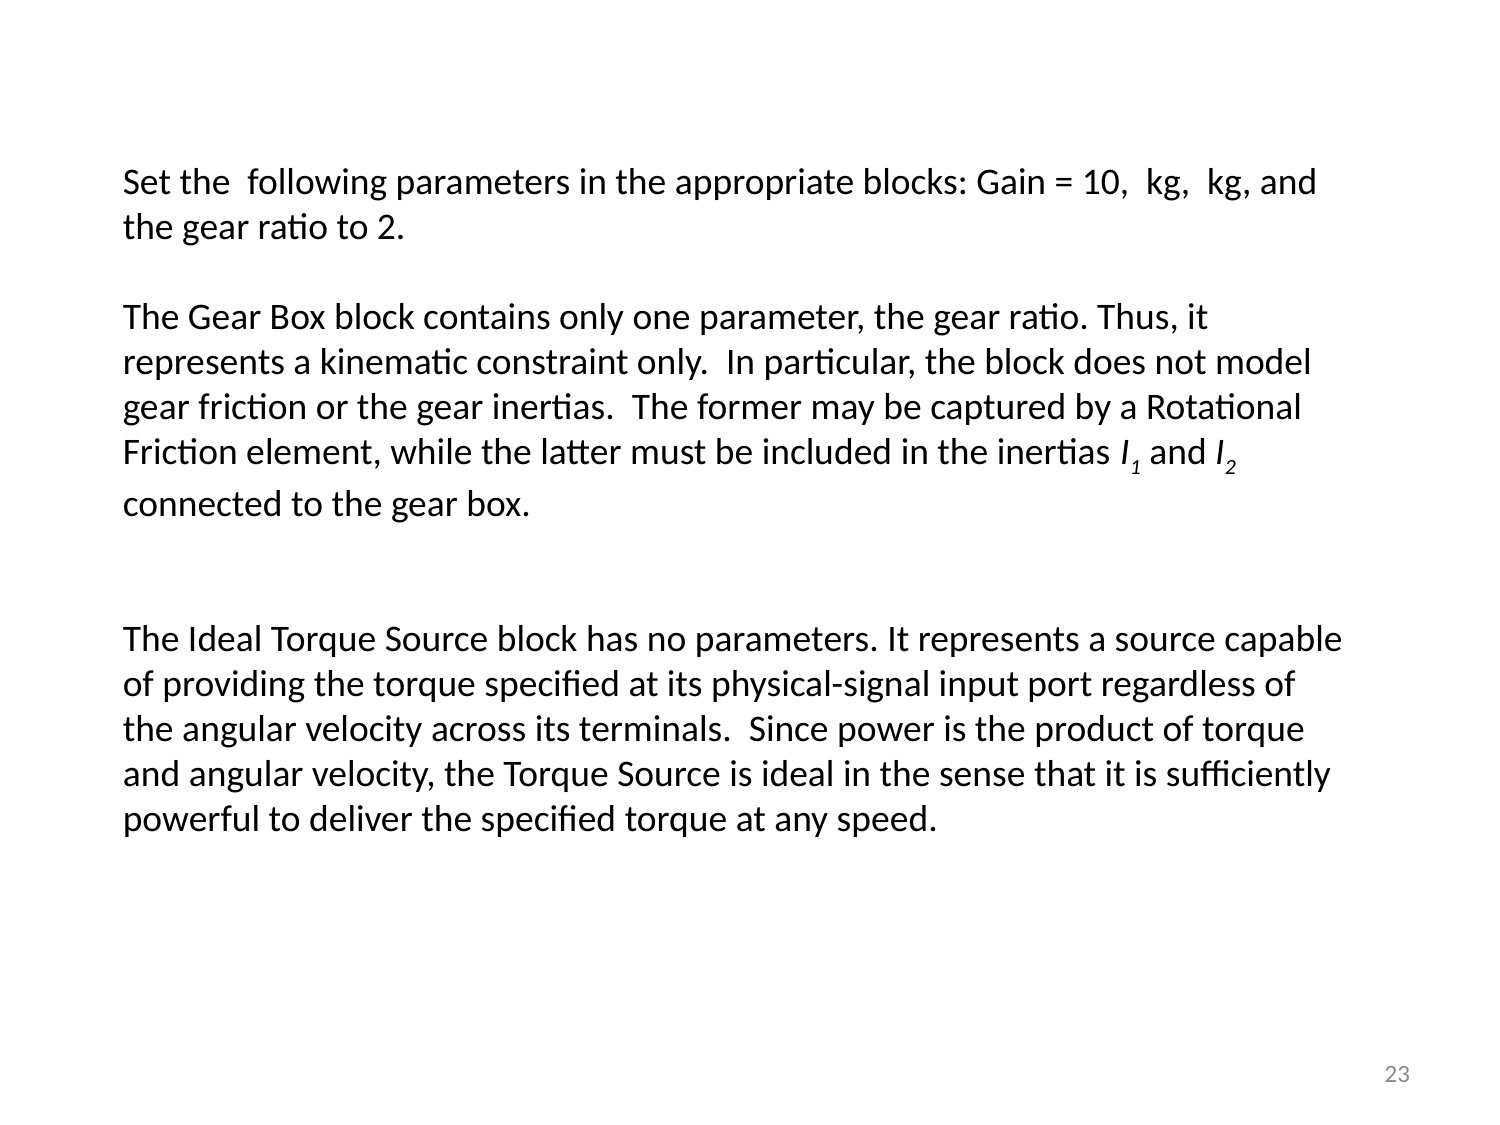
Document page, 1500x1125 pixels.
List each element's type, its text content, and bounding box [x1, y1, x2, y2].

slide_number 23 [1074, 1042, 1425, 1103]
